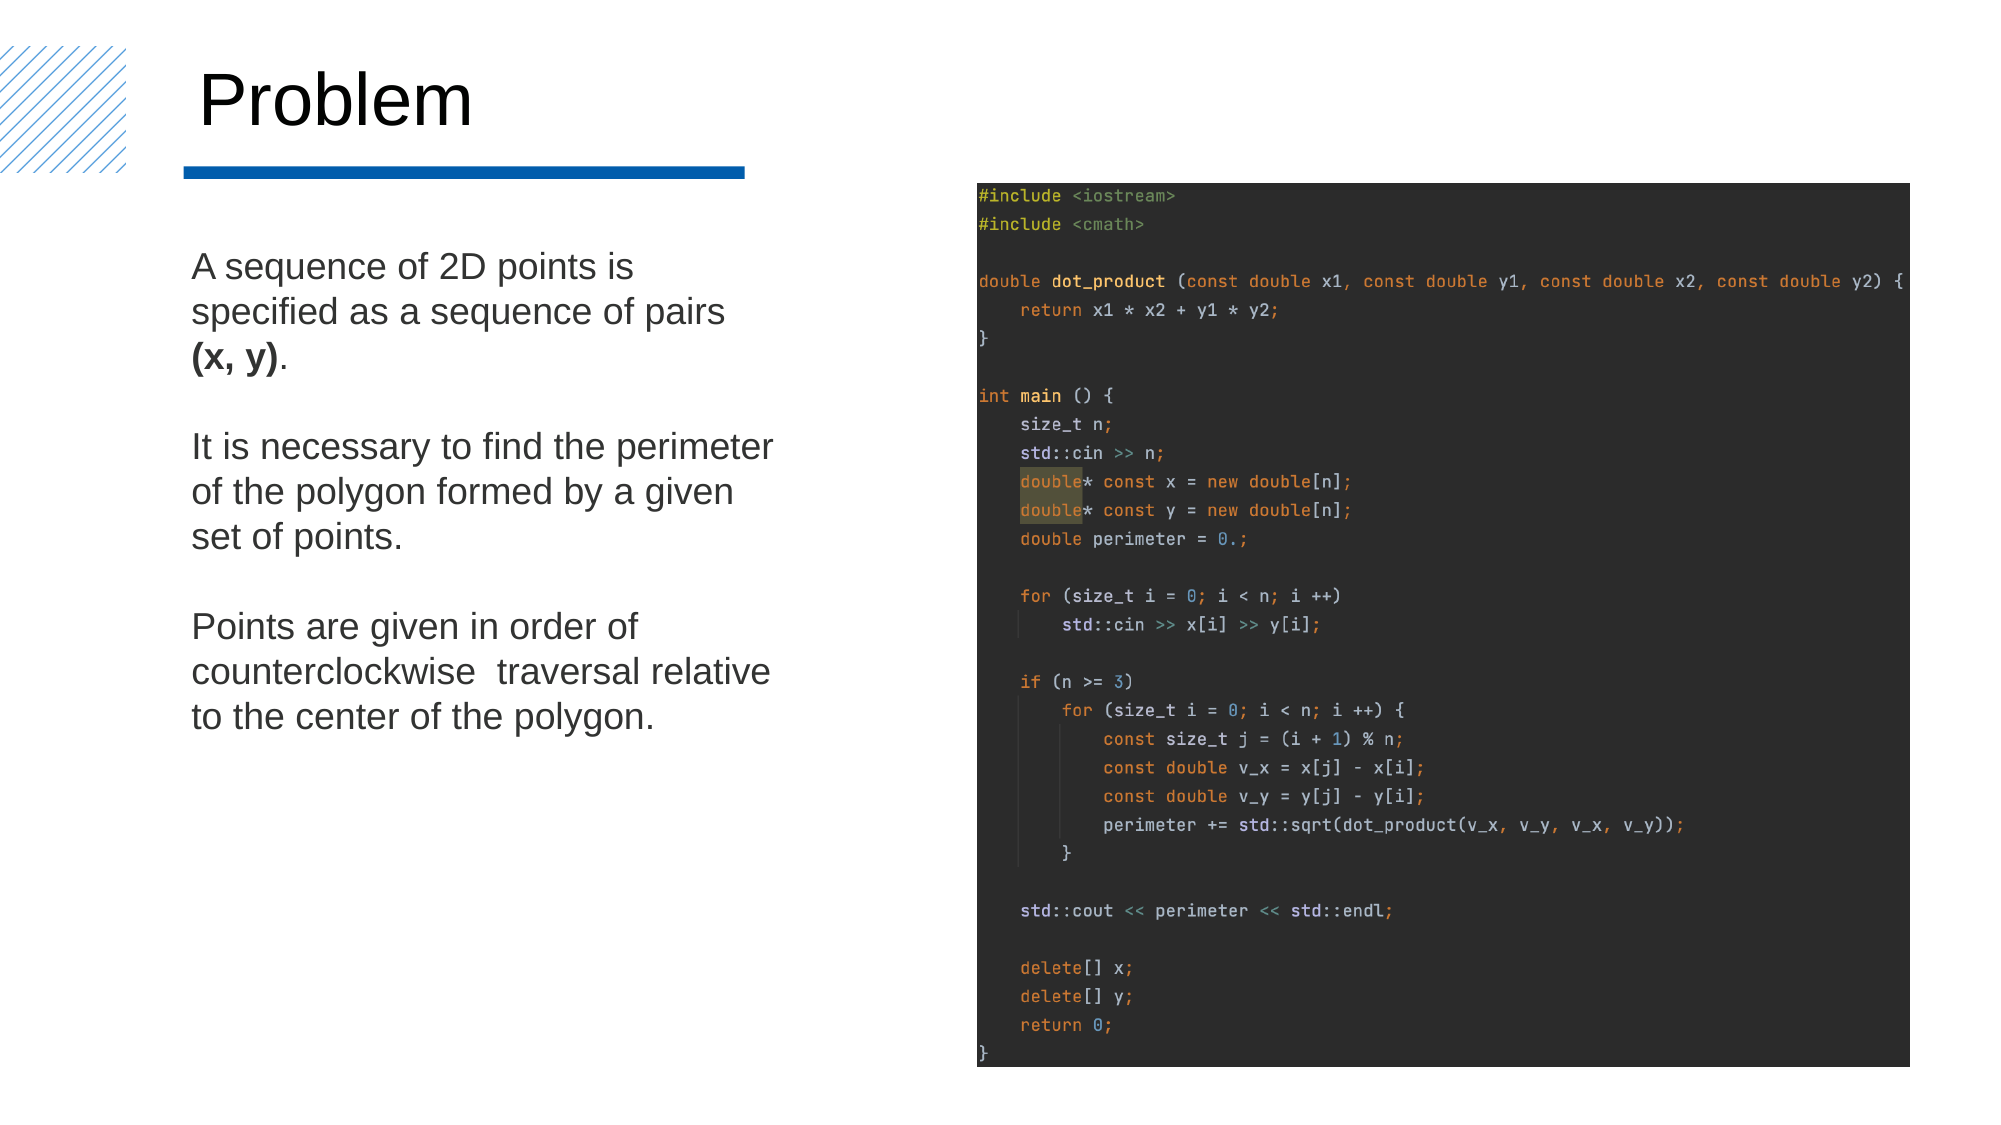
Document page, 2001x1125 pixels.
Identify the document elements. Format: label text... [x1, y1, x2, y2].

list Problem [183, 58, 1780, 149]
picture [0, 46, 126, 173]
picture [976, 183, 1910, 1067]
text_box A sequence of 2D points is specified as a sequence of pairs (x, y). It is necessary to find the perimeter of the polygon formed by a given set of points. Points are given in order of counterclockwise traversal relative to the center of the polygon. [183, 235, 784, 746]
